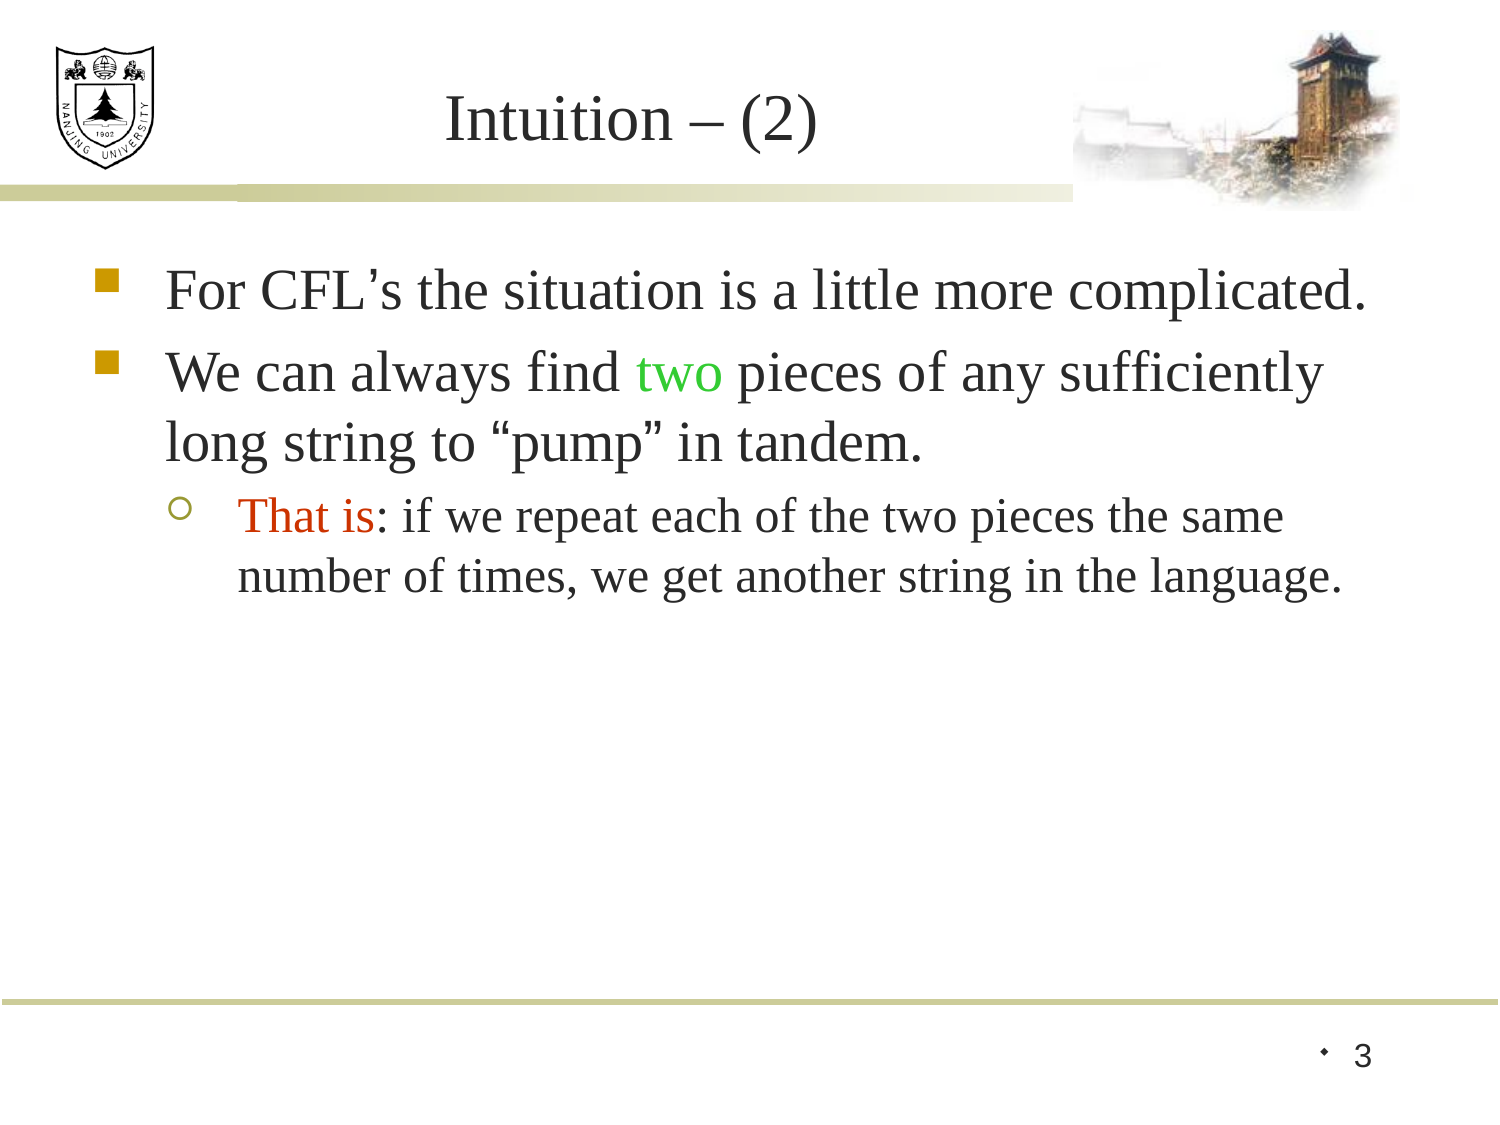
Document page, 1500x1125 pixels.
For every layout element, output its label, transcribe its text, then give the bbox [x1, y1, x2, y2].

slide_number 3 [1234, 1030, 1388, 1107]
title Intuition – (2) [171, 66, 1093, 161]
picture [50, 42, 160, 173]
picture [1073, 30, 1400, 211]
picture [2, 999, 1498, 1005]
list For CFL’s the situation is a little more complicated. We can always find two pieces of any sufficiently long string to “pump” in tandem. That is: if we repeat each of the two pieces the same number of times, we get another string in the language. [76, 243, 1413, 965]
